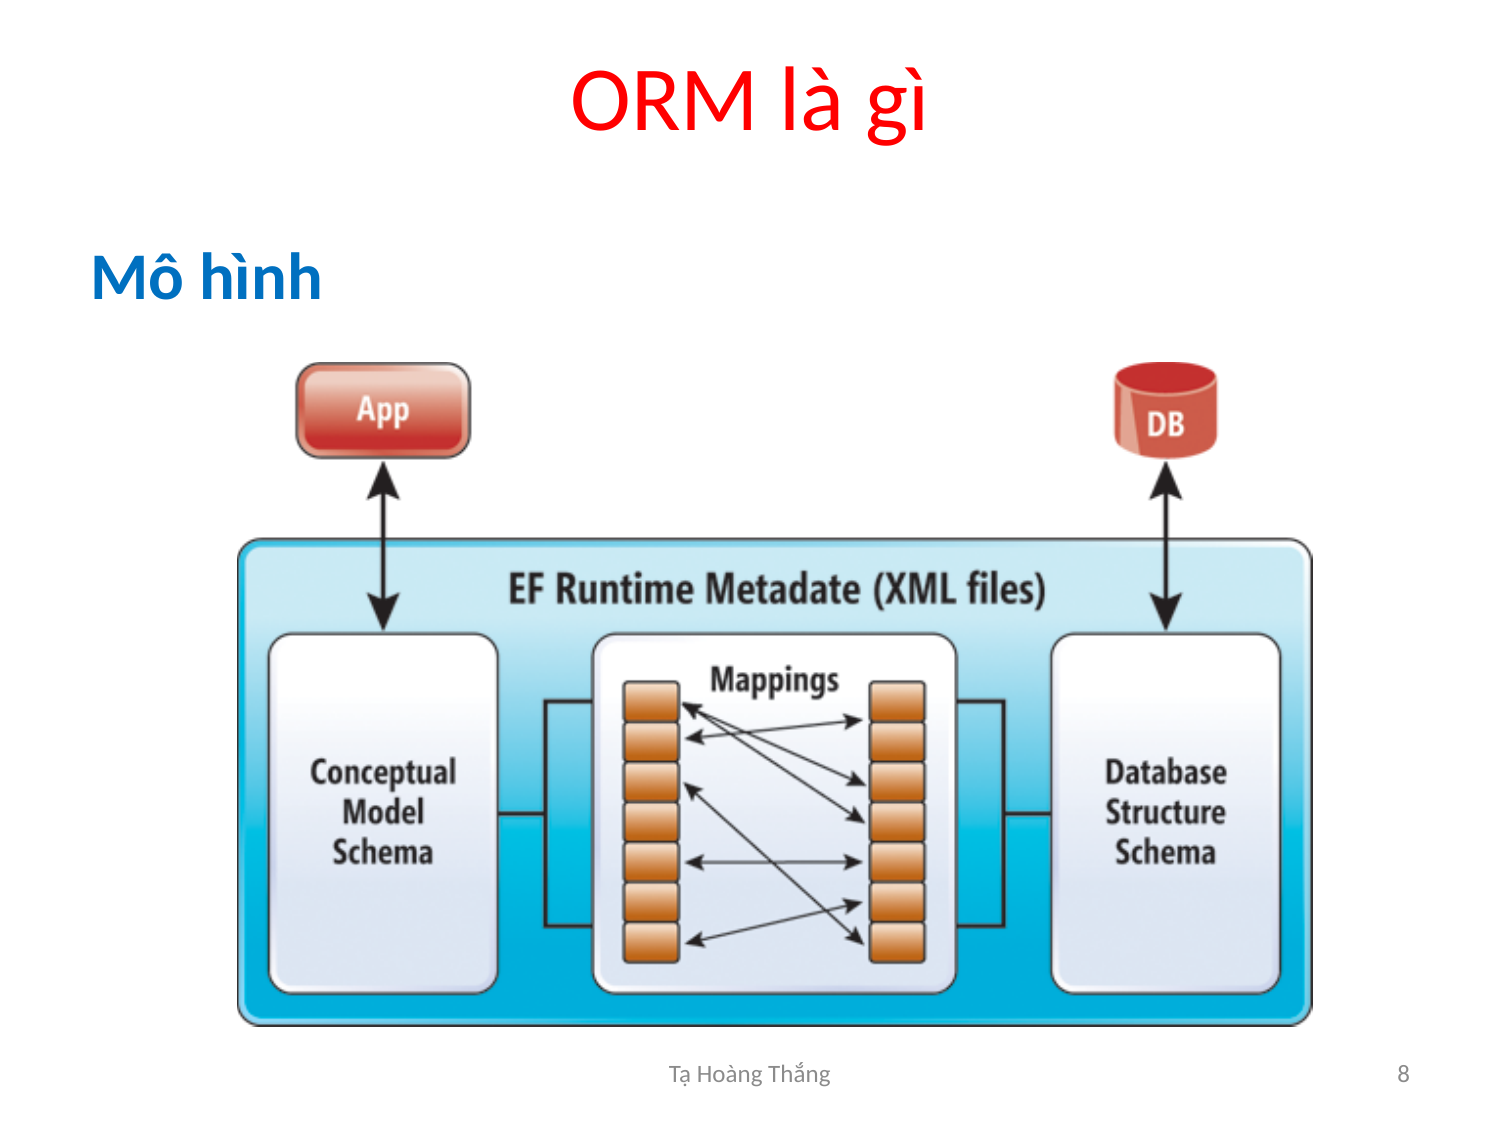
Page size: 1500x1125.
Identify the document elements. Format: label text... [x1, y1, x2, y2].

footer Tạ Hoàng Thắng [512, 1042, 988, 1103]
picture [237, 362, 1313, 1028]
list Mô hình [75, 224, 1425, 1005]
slide_number 8 [1074, 1042, 1425, 1103]
title ORM là gì [75, 0, 1425, 188]
